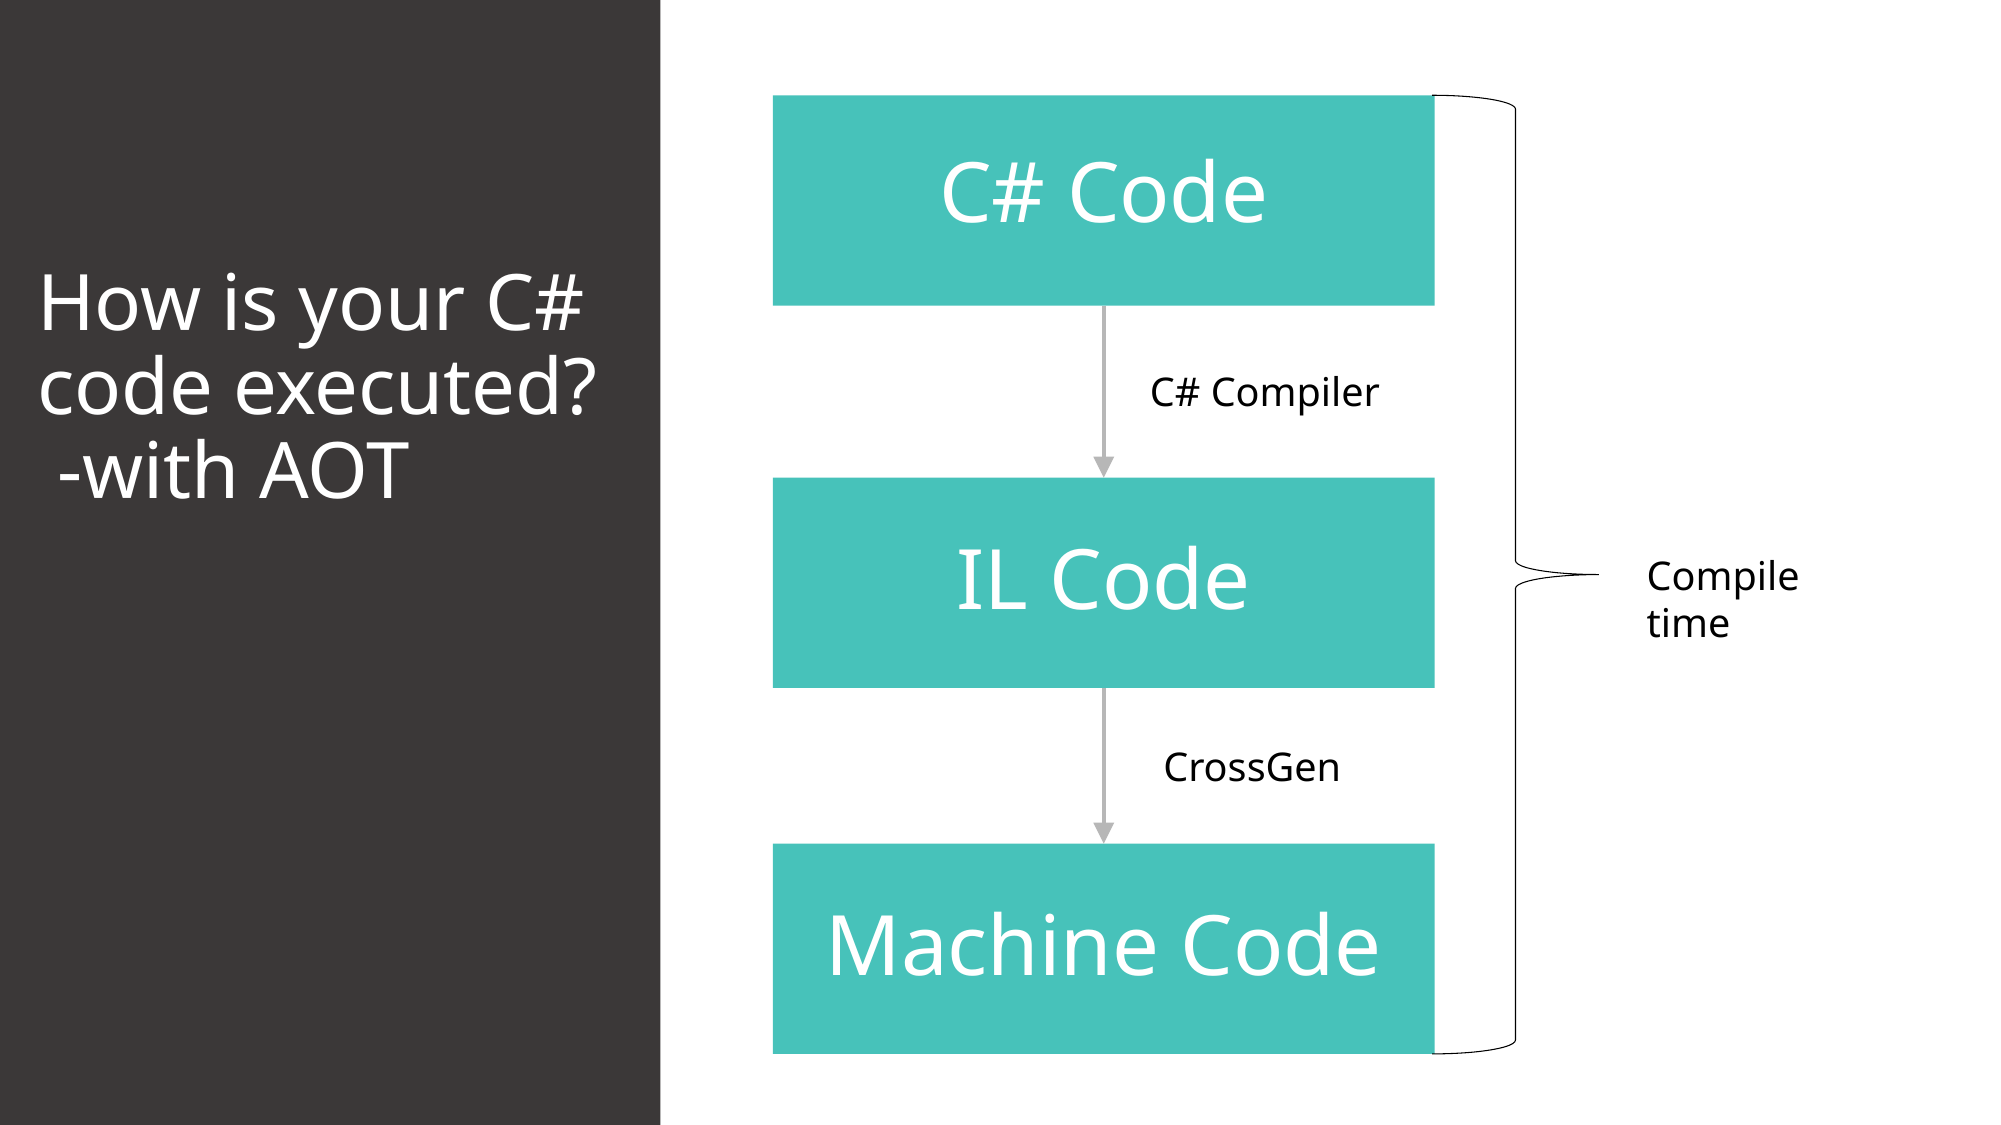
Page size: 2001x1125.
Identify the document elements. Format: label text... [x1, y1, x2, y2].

text_box [1432, 94, 1599, 1055]
title C# Code [772, 95, 1432, 306]
text_box C# Compiler [1135, 359, 1432, 422]
title IL Code [772, 477, 1432, 688]
title Machine Code [772, 843, 1432, 1054]
text_box CrossGen [1148, 734, 1432, 797]
title How is your C# code executed? -with AOT [17, 135, 632, 536]
text_box Compile time [1631, 543, 1896, 653]
text_box [0, 0, 661, 1125]
